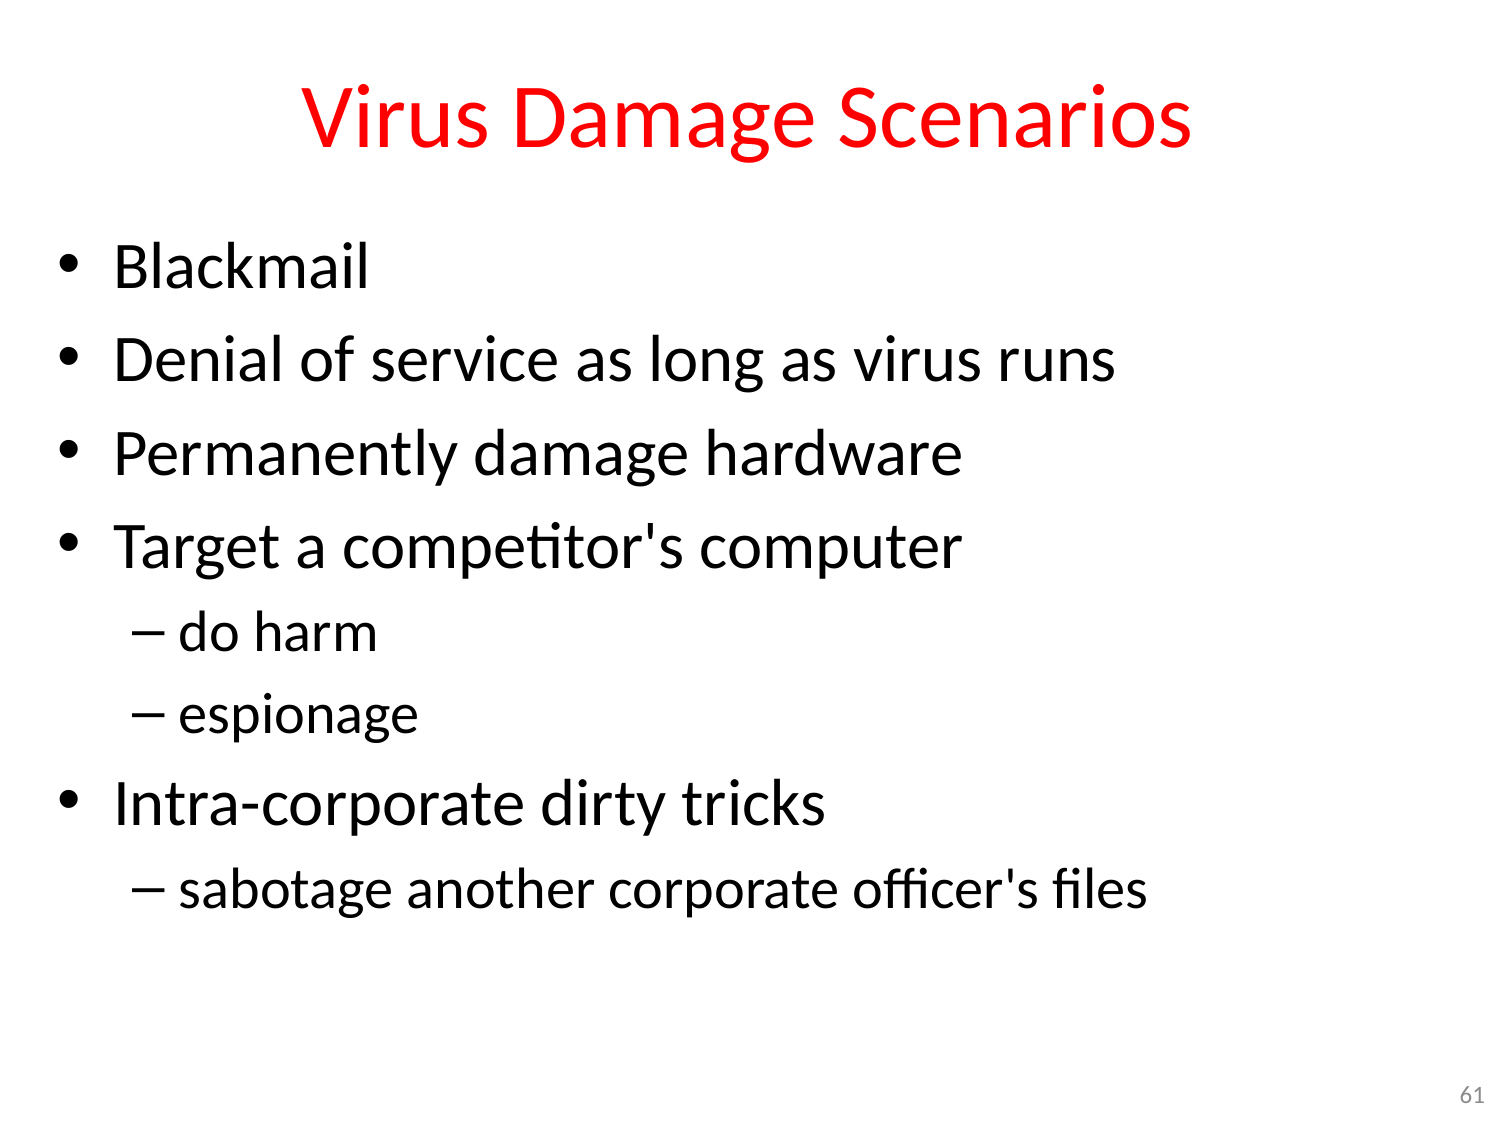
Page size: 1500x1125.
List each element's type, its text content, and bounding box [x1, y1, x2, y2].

list Blackmail Denial of service as long as virus runs Permanently damage hardware Target a competitor's computer do harm espionage Intra-corporate dirty tricks sabotage another corporate officer's files [42, 214, 1465, 1032]
title Virus Damage Scenarios [39, 17, 1458, 205]
slide_number 61 [1410, 1062, 1500, 1125]
